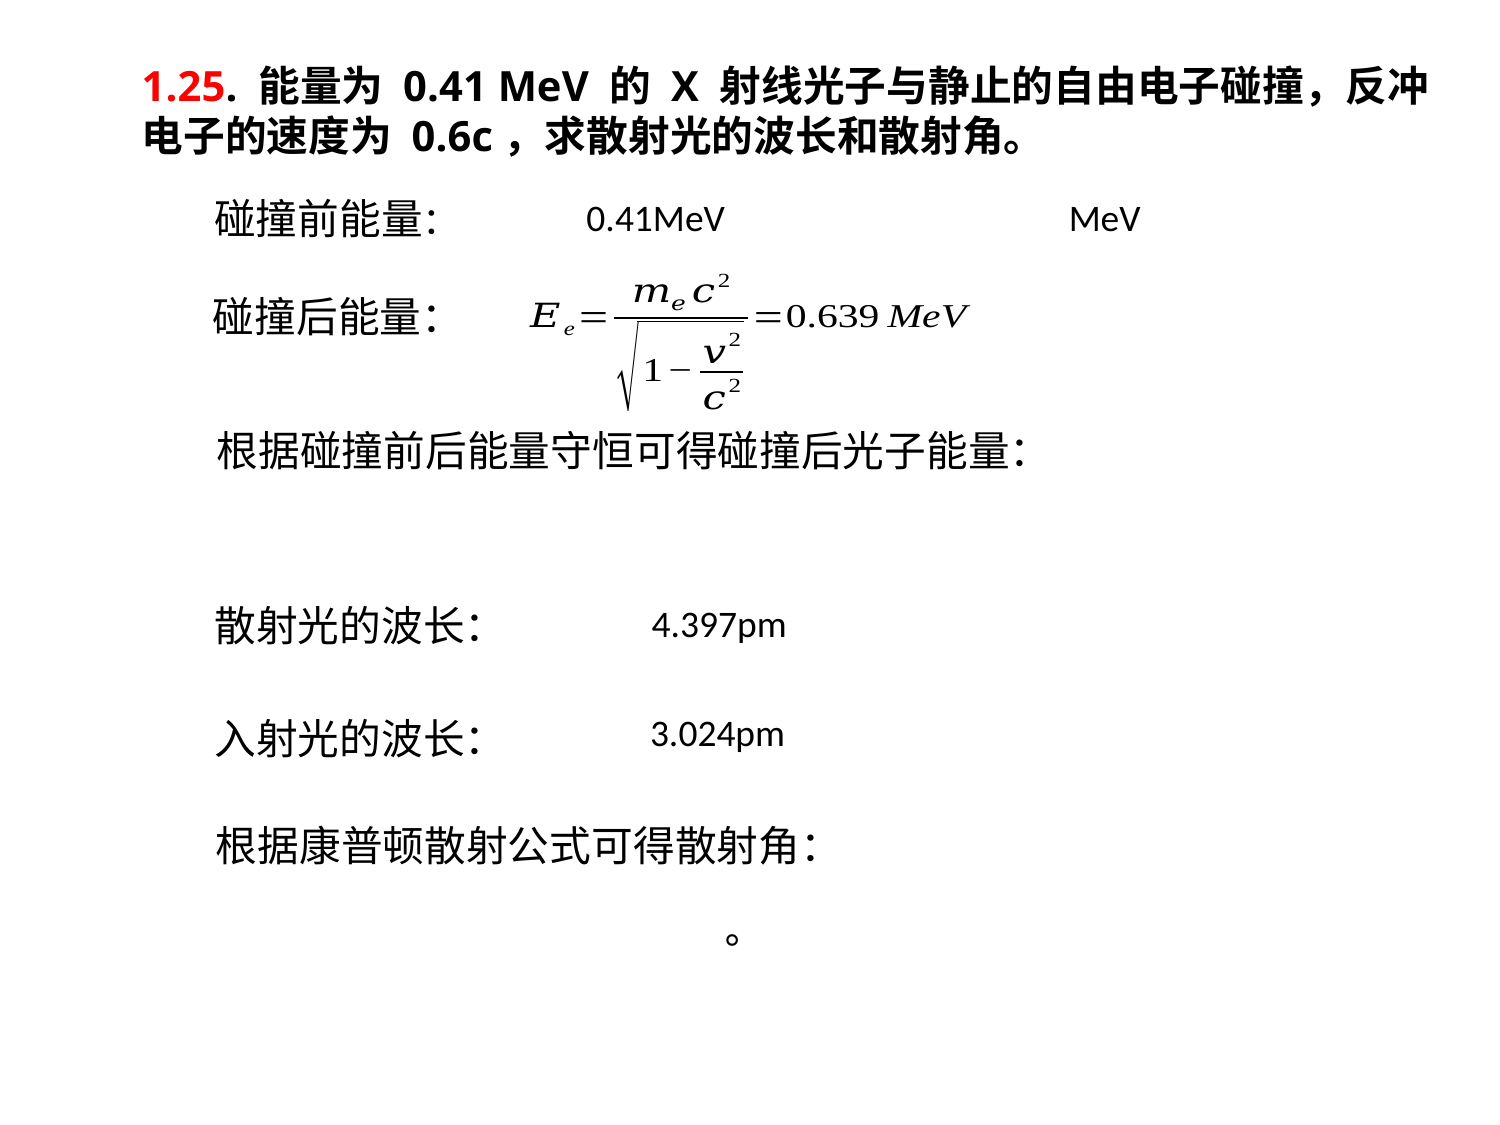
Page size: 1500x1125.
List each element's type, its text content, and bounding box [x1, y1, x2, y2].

text_box 入射光的波长： [199, 705, 522, 771]
text_box 1.25. 能量为 0.41 MeV 的 X 射线光子与静止的自由电子碰撞，反冲电子的速度为 0.6c，求散射光的波长和散射角。 [126, 52, 1481, 168]
text_box 碰撞后能量： [198, 282, 479, 348]
text_box 根据康普顿散射公式可得散射角： [201, 812, 867, 878]
text_box 碰撞前能量： [199, 185, 476, 251]
text_box 散射光的波长： [199, 592, 522, 658]
text_box 根据碰撞前后能量守恒可得碰撞后光子能量： [201, 417, 1076, 483]
